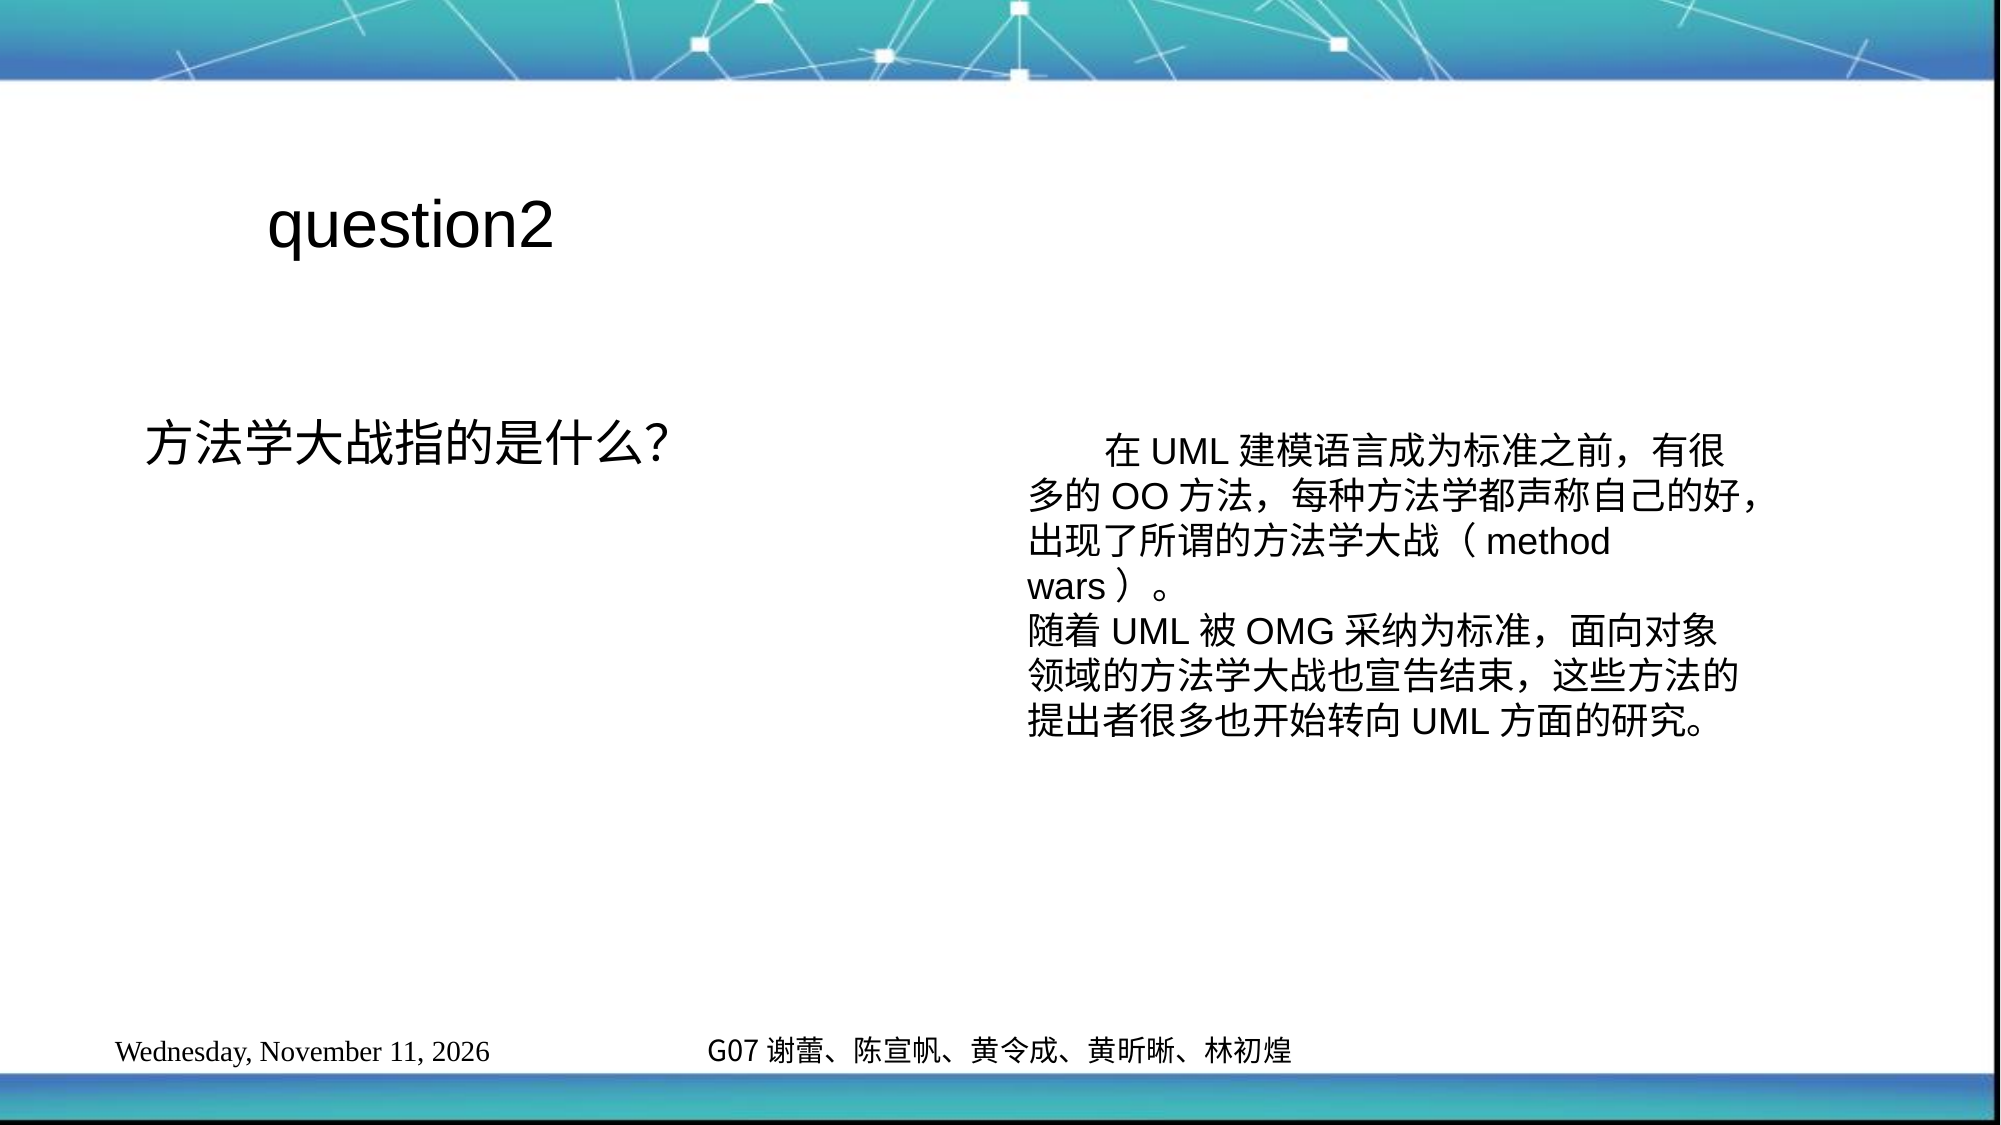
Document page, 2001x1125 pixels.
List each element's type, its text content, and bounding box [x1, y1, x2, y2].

text_box 方法学大战指的是什么？ [129, 403, 1043, 479]
footer G07 谢蕾、陈宣帆、黄令成、黄昕晰、林初煌 [683, 1024, 1317, 1103]
slide_number [1433, 1024, 1901, 1103]
slide_number [99, 1024, 567, 1103]
text_box 在UML建模语言成为标准之前，有很多的OO方法，每种方法学都声称自己的好，出现了所谓的方法学大战（method wars）。 随着UML被OMG采纳为标准，面向对象领域的方法学大战也宣告结束，这些方法的提出者很多也开始转向UML方面的研究。 [1012, 419, 1760, 750]
text_box question2 [252, 173, 850, 269]
picture [0, 0, 2001, 1125]
